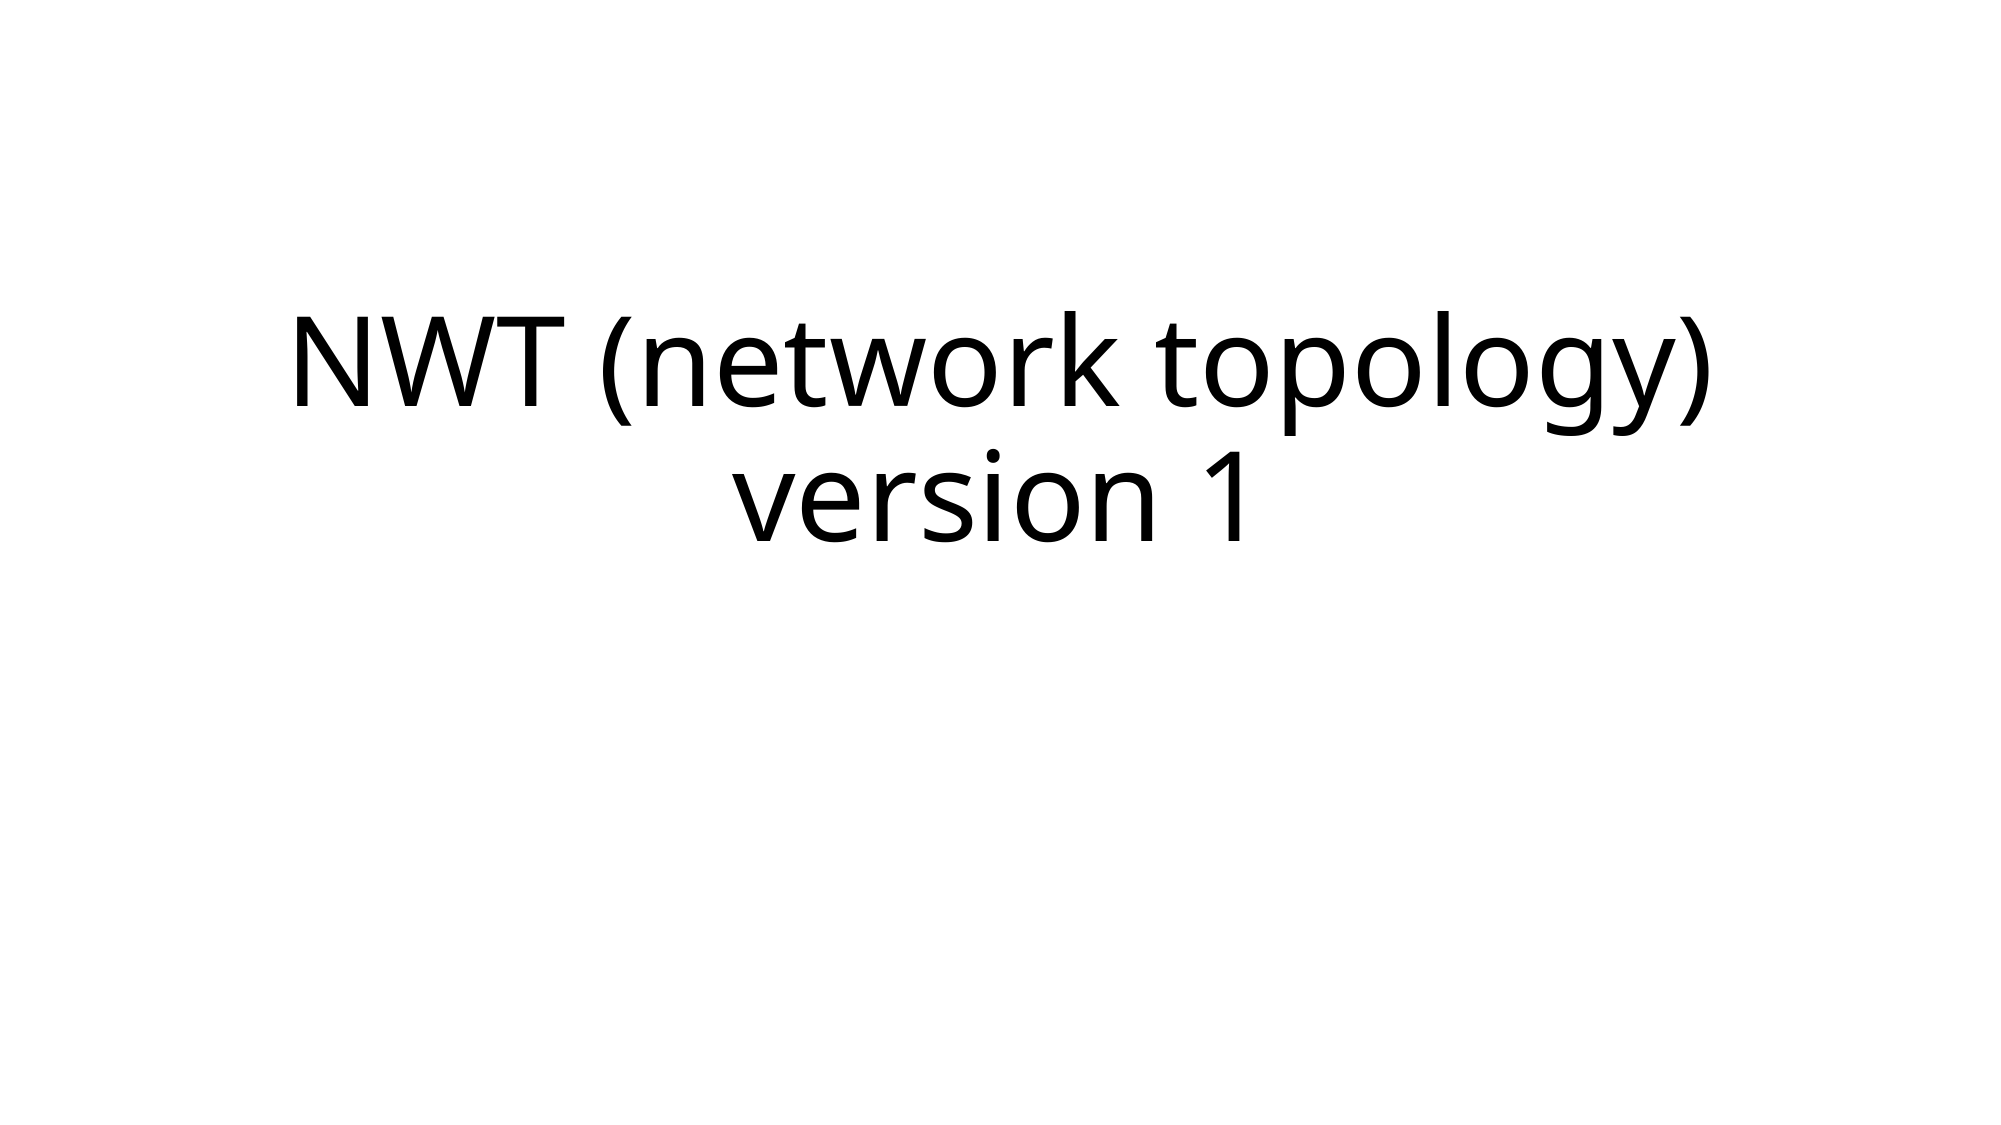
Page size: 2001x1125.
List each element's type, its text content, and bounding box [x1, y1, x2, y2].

title NWT (network topology) version 1 [249, 184, 1750, 576]
